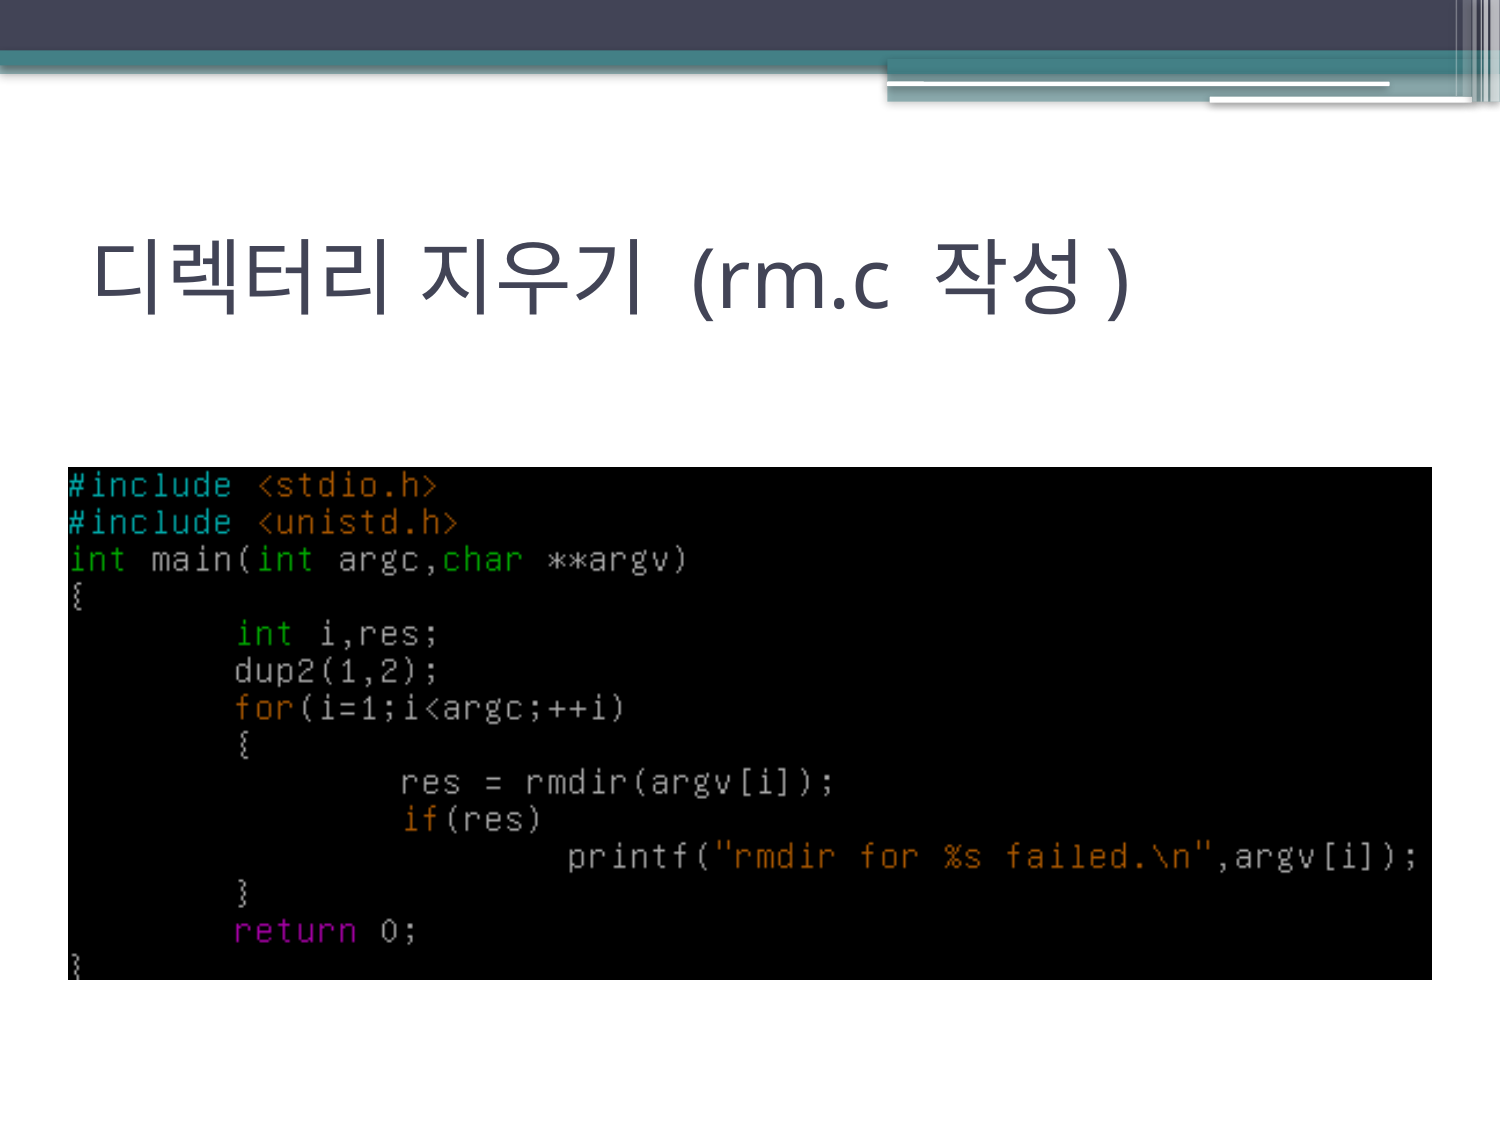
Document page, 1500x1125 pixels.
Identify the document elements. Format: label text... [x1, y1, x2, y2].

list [68, 467, 1432, 980]
title 디렉터리 지우기 (rm.c 작성) [75, 187, 1425, 363]
